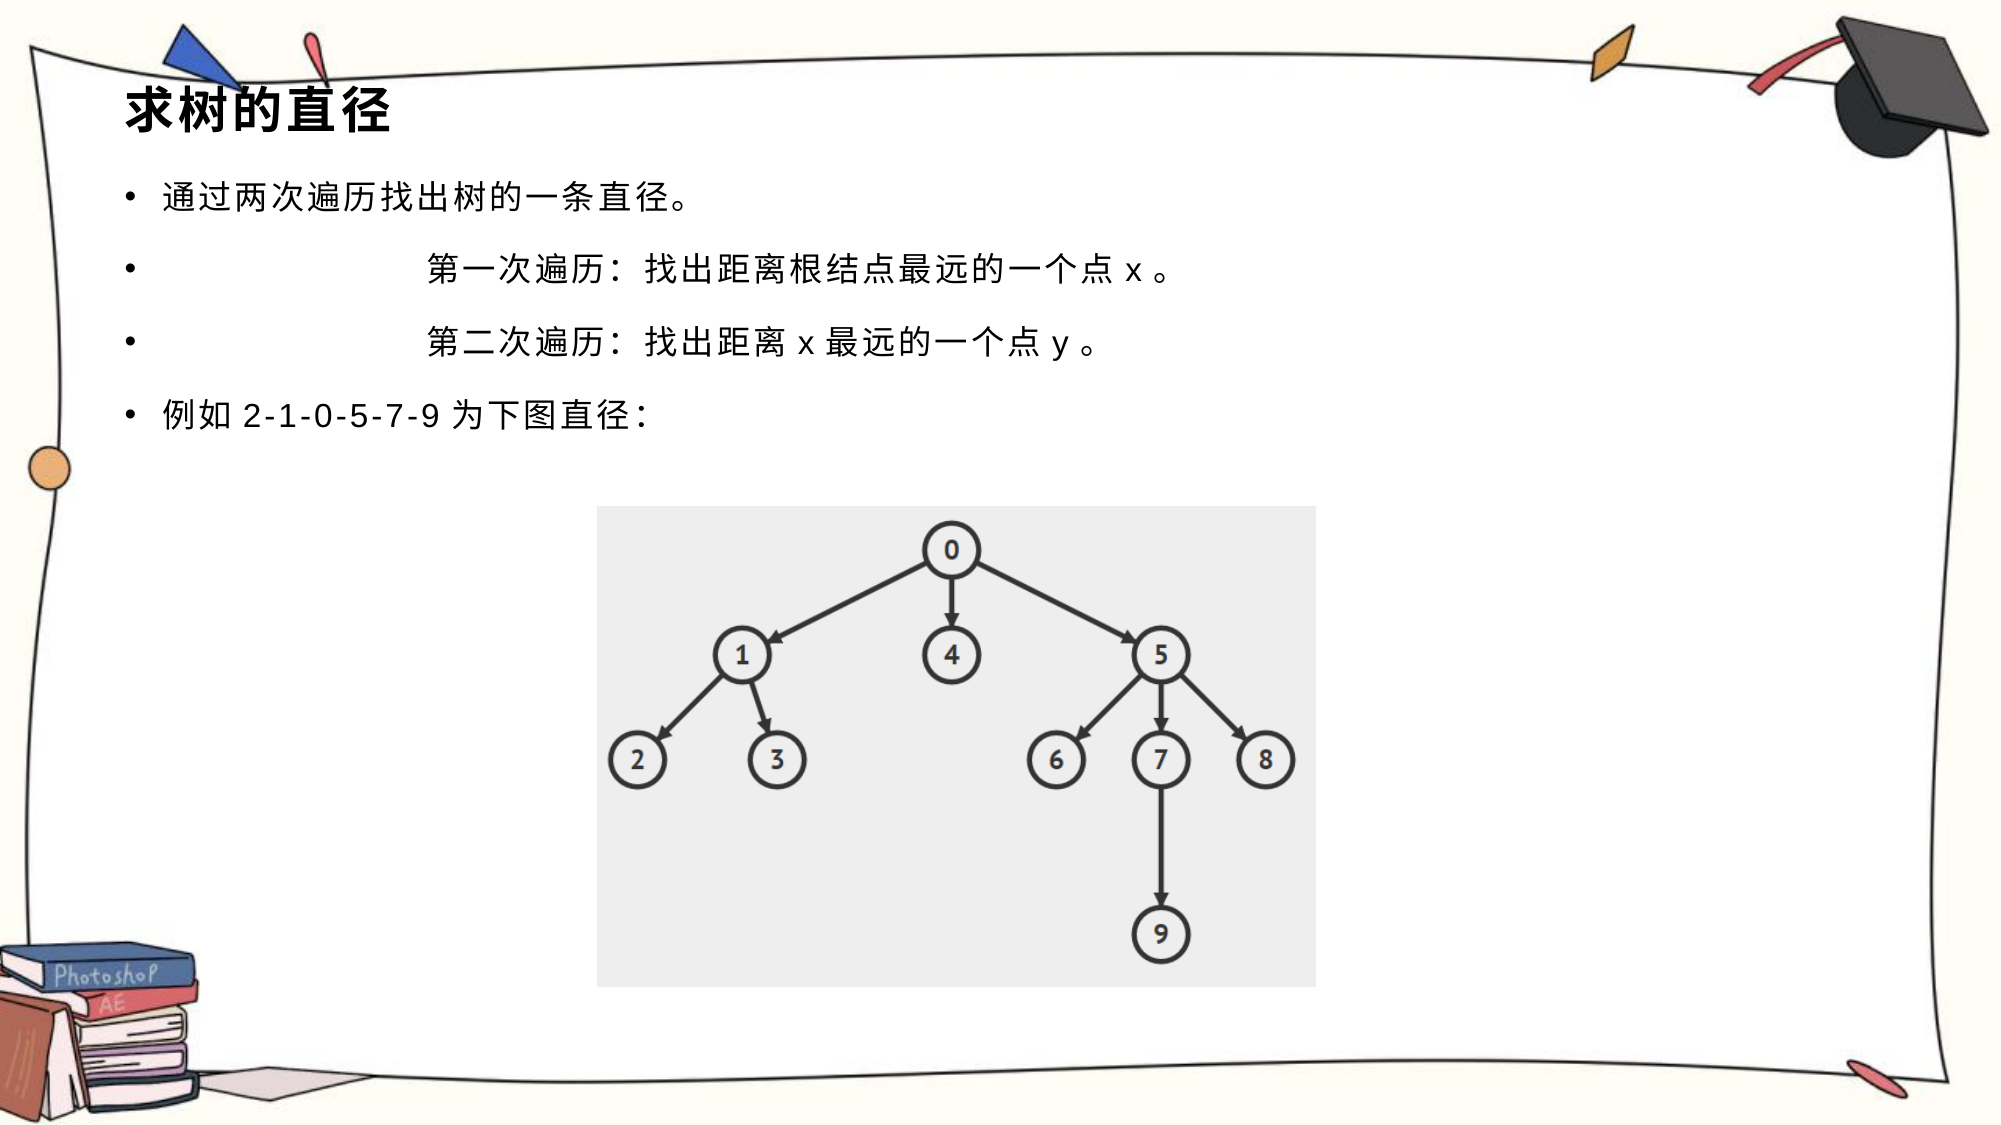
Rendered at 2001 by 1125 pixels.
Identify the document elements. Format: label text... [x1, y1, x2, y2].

picture [0, 0, 2000, 1125]
list 通过两次遍历找出树的一条直径。 第一次遍历：找出距离根结点最远的一个点x。 第二次遍历：找出距离x最远的一个点y。 例如2-1-0-5-7-9为下图直径： [109, 156, 1891, 1041]
title 求树的直径 [109, 72, 1891, 146]
